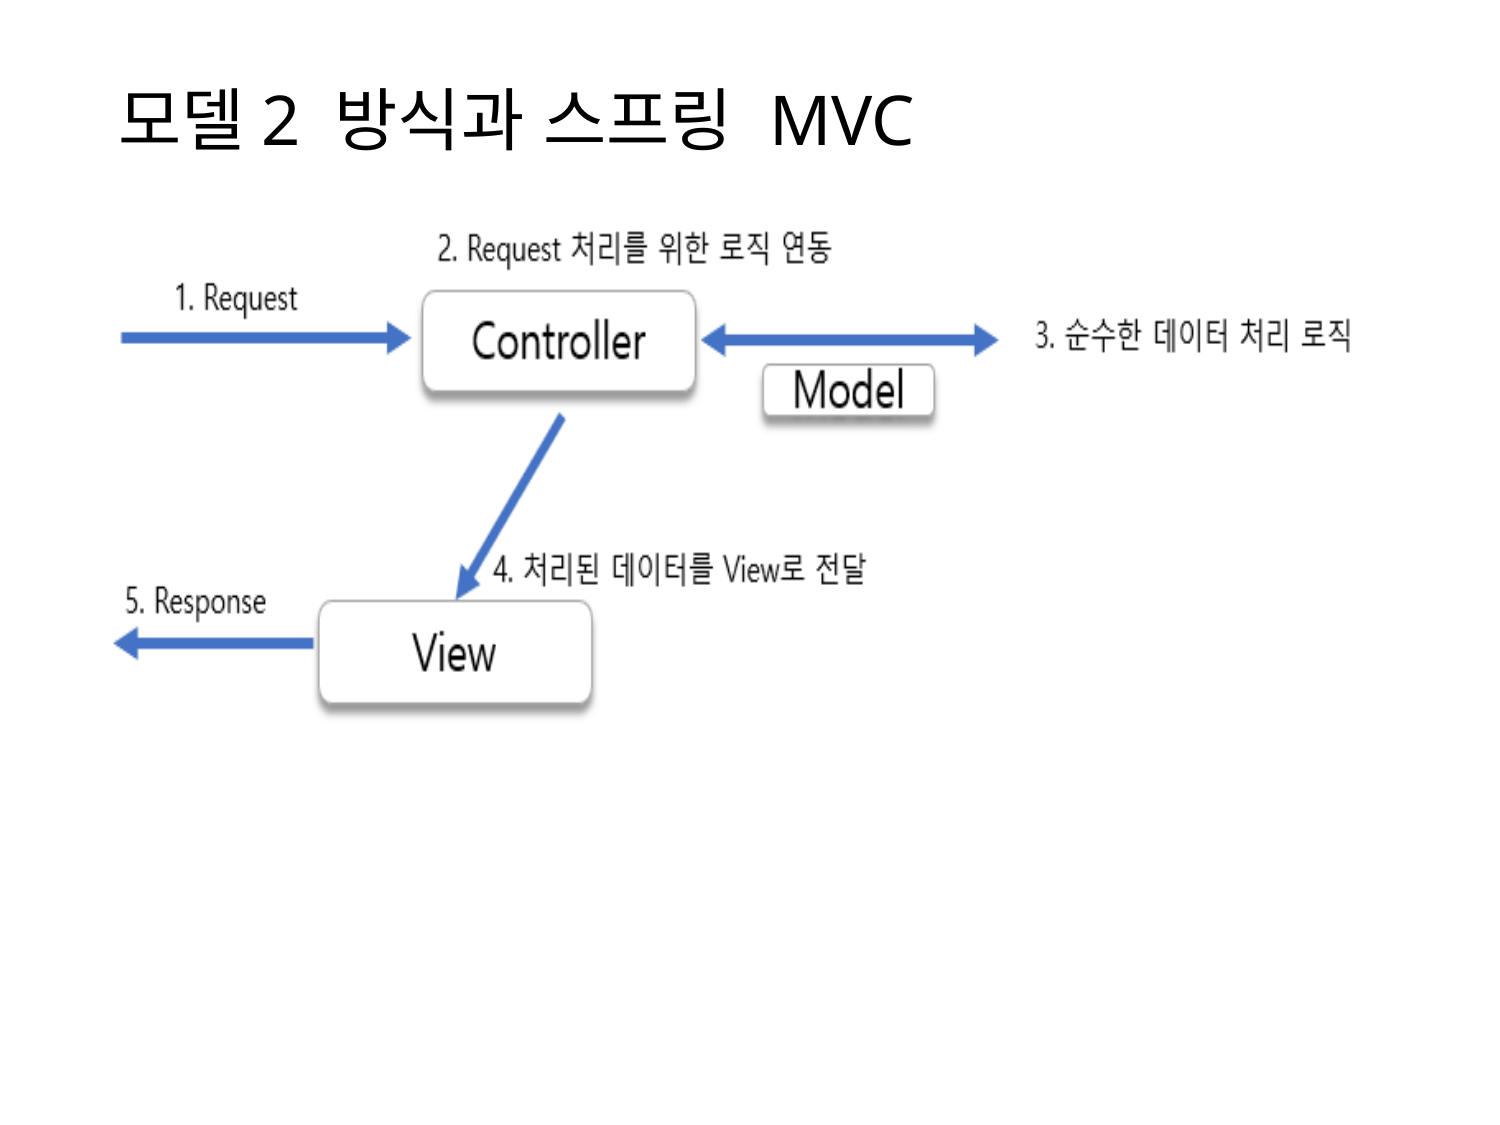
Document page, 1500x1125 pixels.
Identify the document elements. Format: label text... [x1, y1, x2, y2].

title 모델2 방식과 스프링 MVC [103, 59, 1397, 188]
picture [83, 208, 1378, 733]
